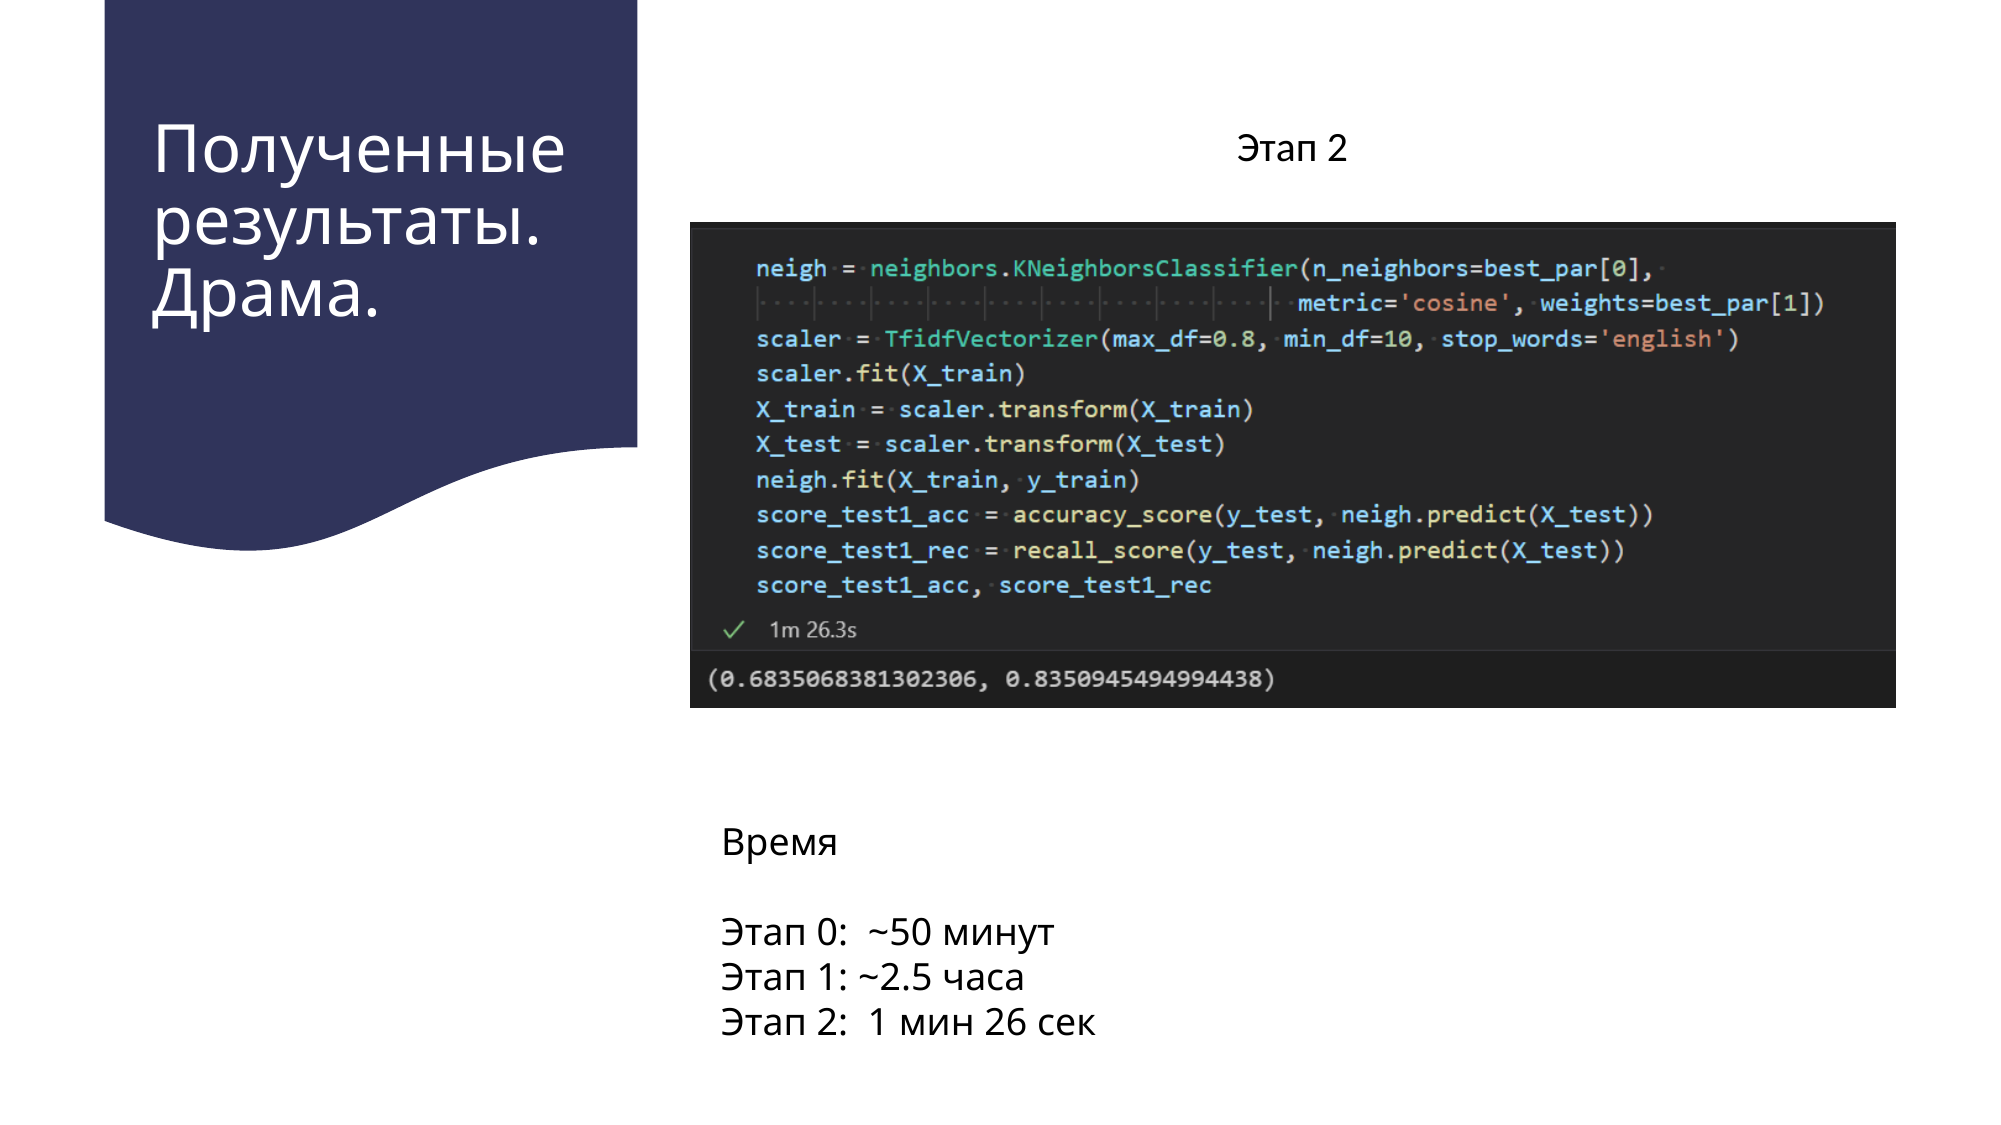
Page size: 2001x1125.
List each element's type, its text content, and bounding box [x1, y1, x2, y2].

text_box [103, 0, 639, 552]
text_box Этап 2 [792, 112, 1793, 178]
text_box Время Этап 0: ~50 минут Этап 1: ~2.5 часа Этап 2: 1 мин 26 сек [706, 810, 1707, 1051]
picture [689, 222, 1896, 708]
title Полученные результаты. Драма. [137, 28, 604, 417]
